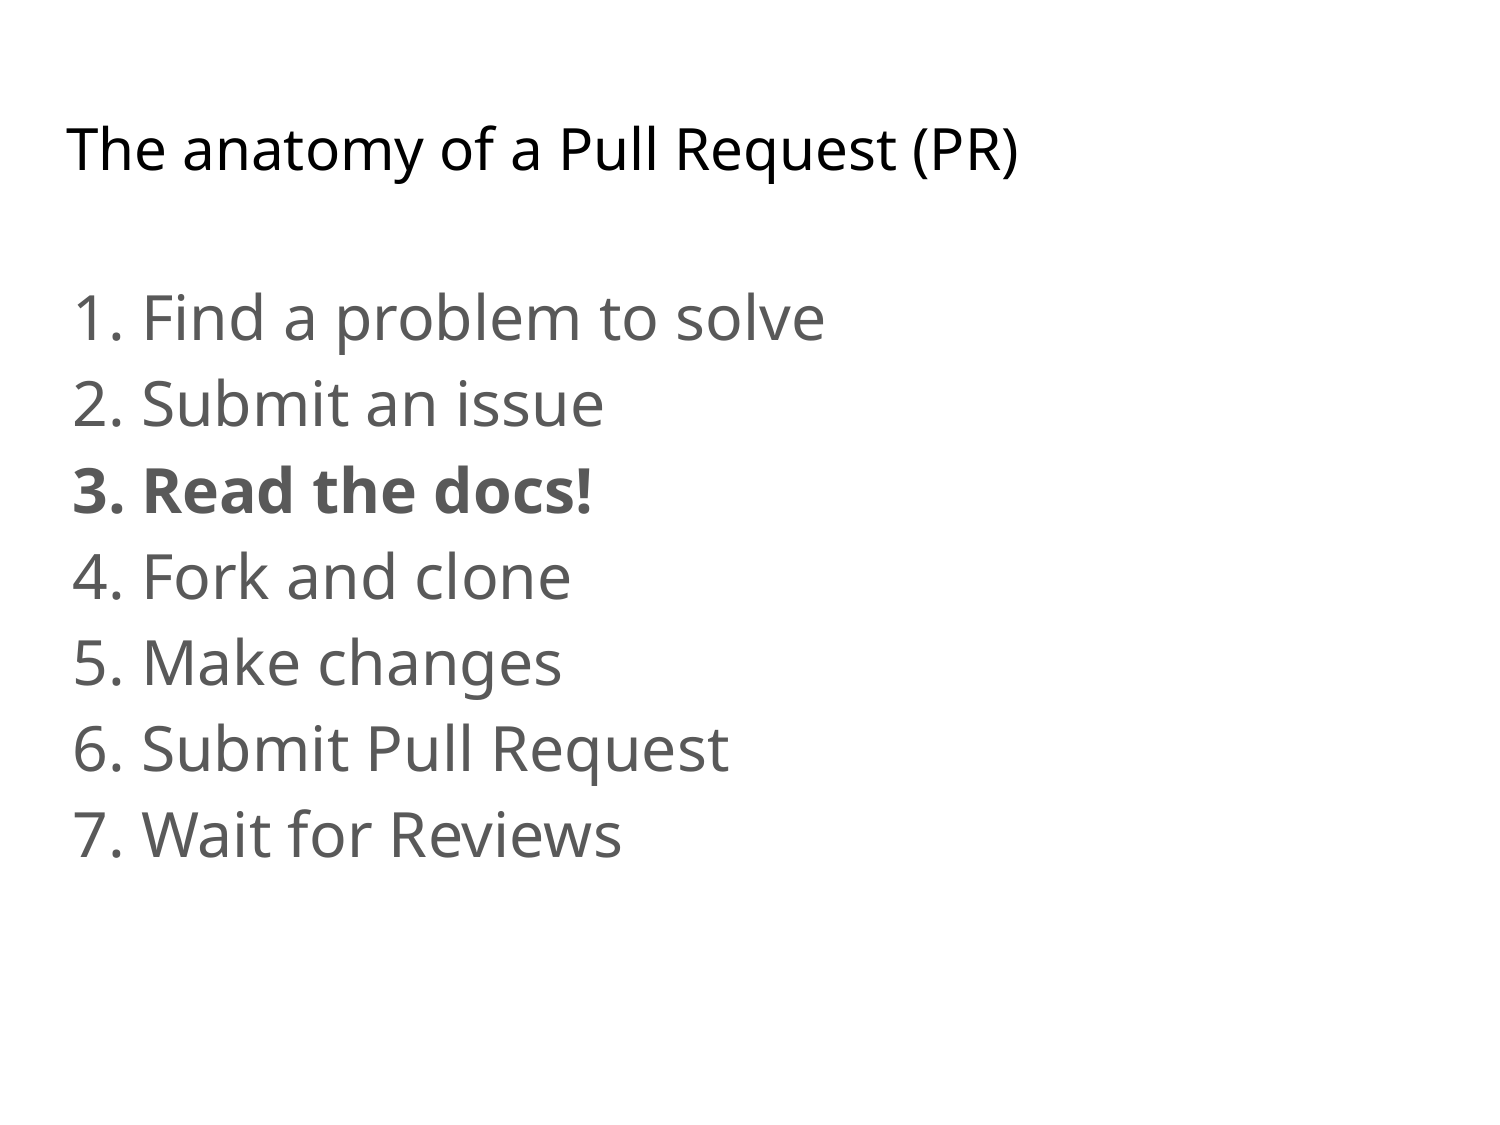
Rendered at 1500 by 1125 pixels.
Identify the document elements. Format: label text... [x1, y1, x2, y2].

title The anatomy of a Pull Request (PR) [51, 97, 1449, 223]
list Find a problem to solve Submit an issue Read the docs! Fork and clone Make changes Submit Pull Request Wait for Reviews [51, 252, 1449, 1000]
